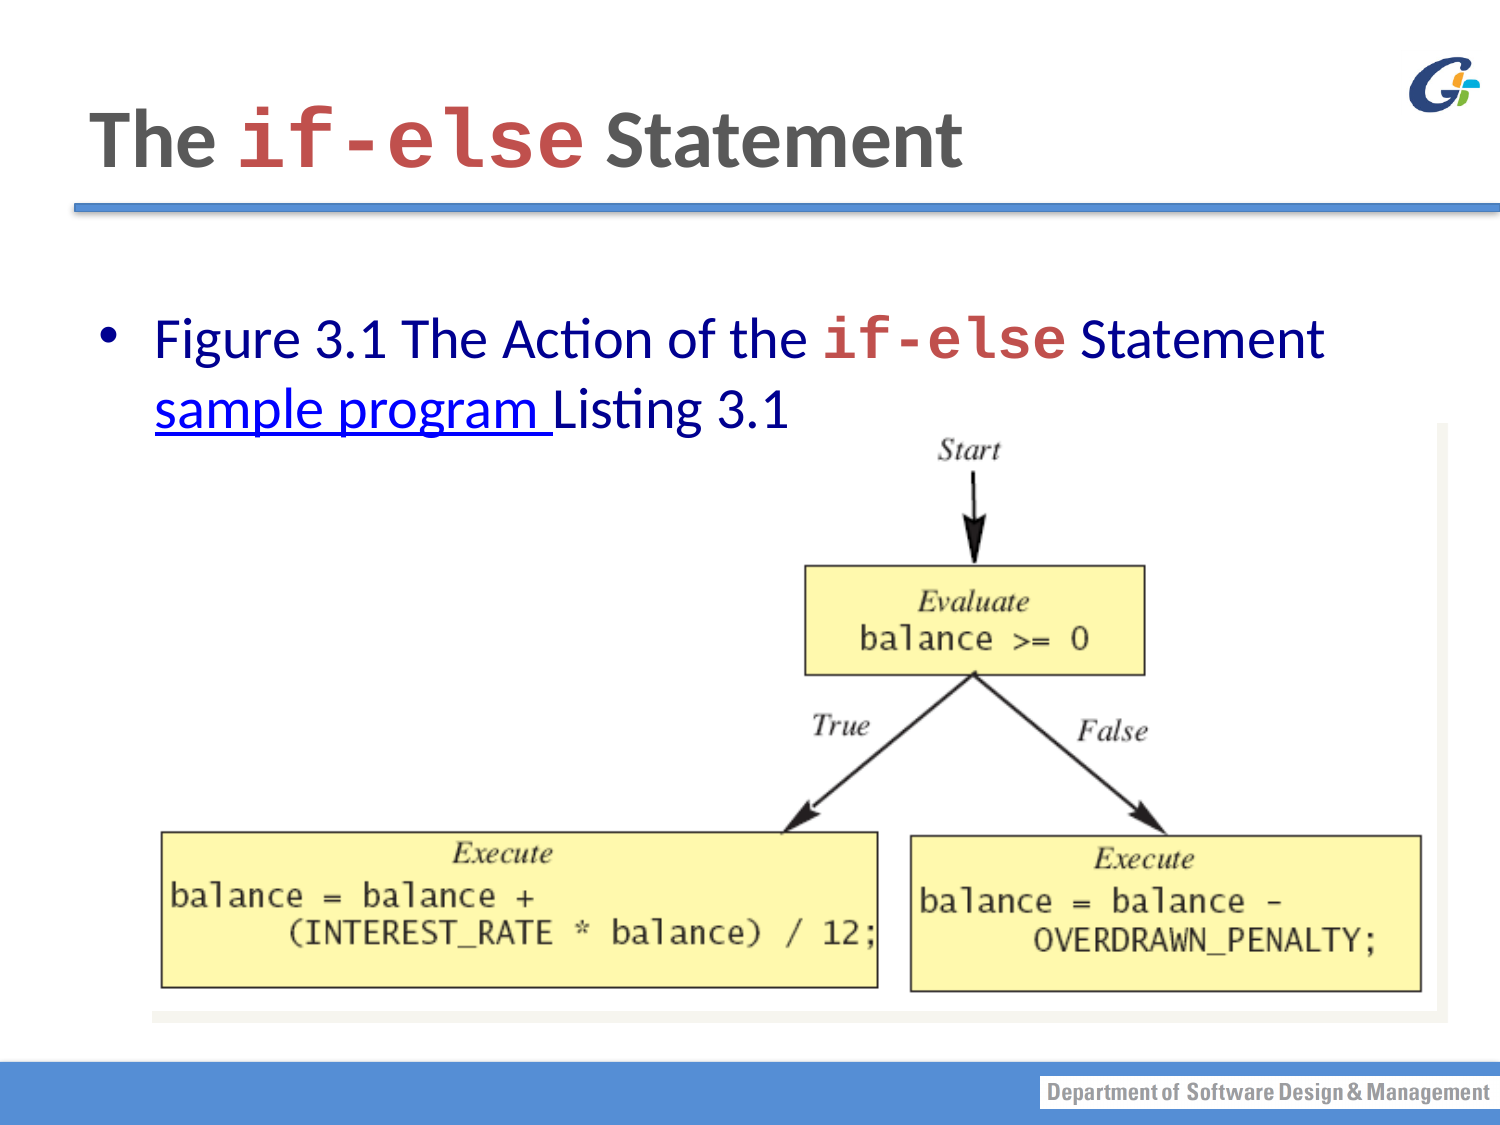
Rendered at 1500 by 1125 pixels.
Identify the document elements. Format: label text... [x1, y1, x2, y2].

list Figure 3.1 The Action of the if-else Statement sample program Listing 3.1 [83, 292, 1434, 1035]
picture [1040, 1076, 1500, 1109]
title The if-else Statement [75, 76, 1425, 225]
picture [139, 410, 1438, 1011]
picture [1401, 50, 1482, 115]
